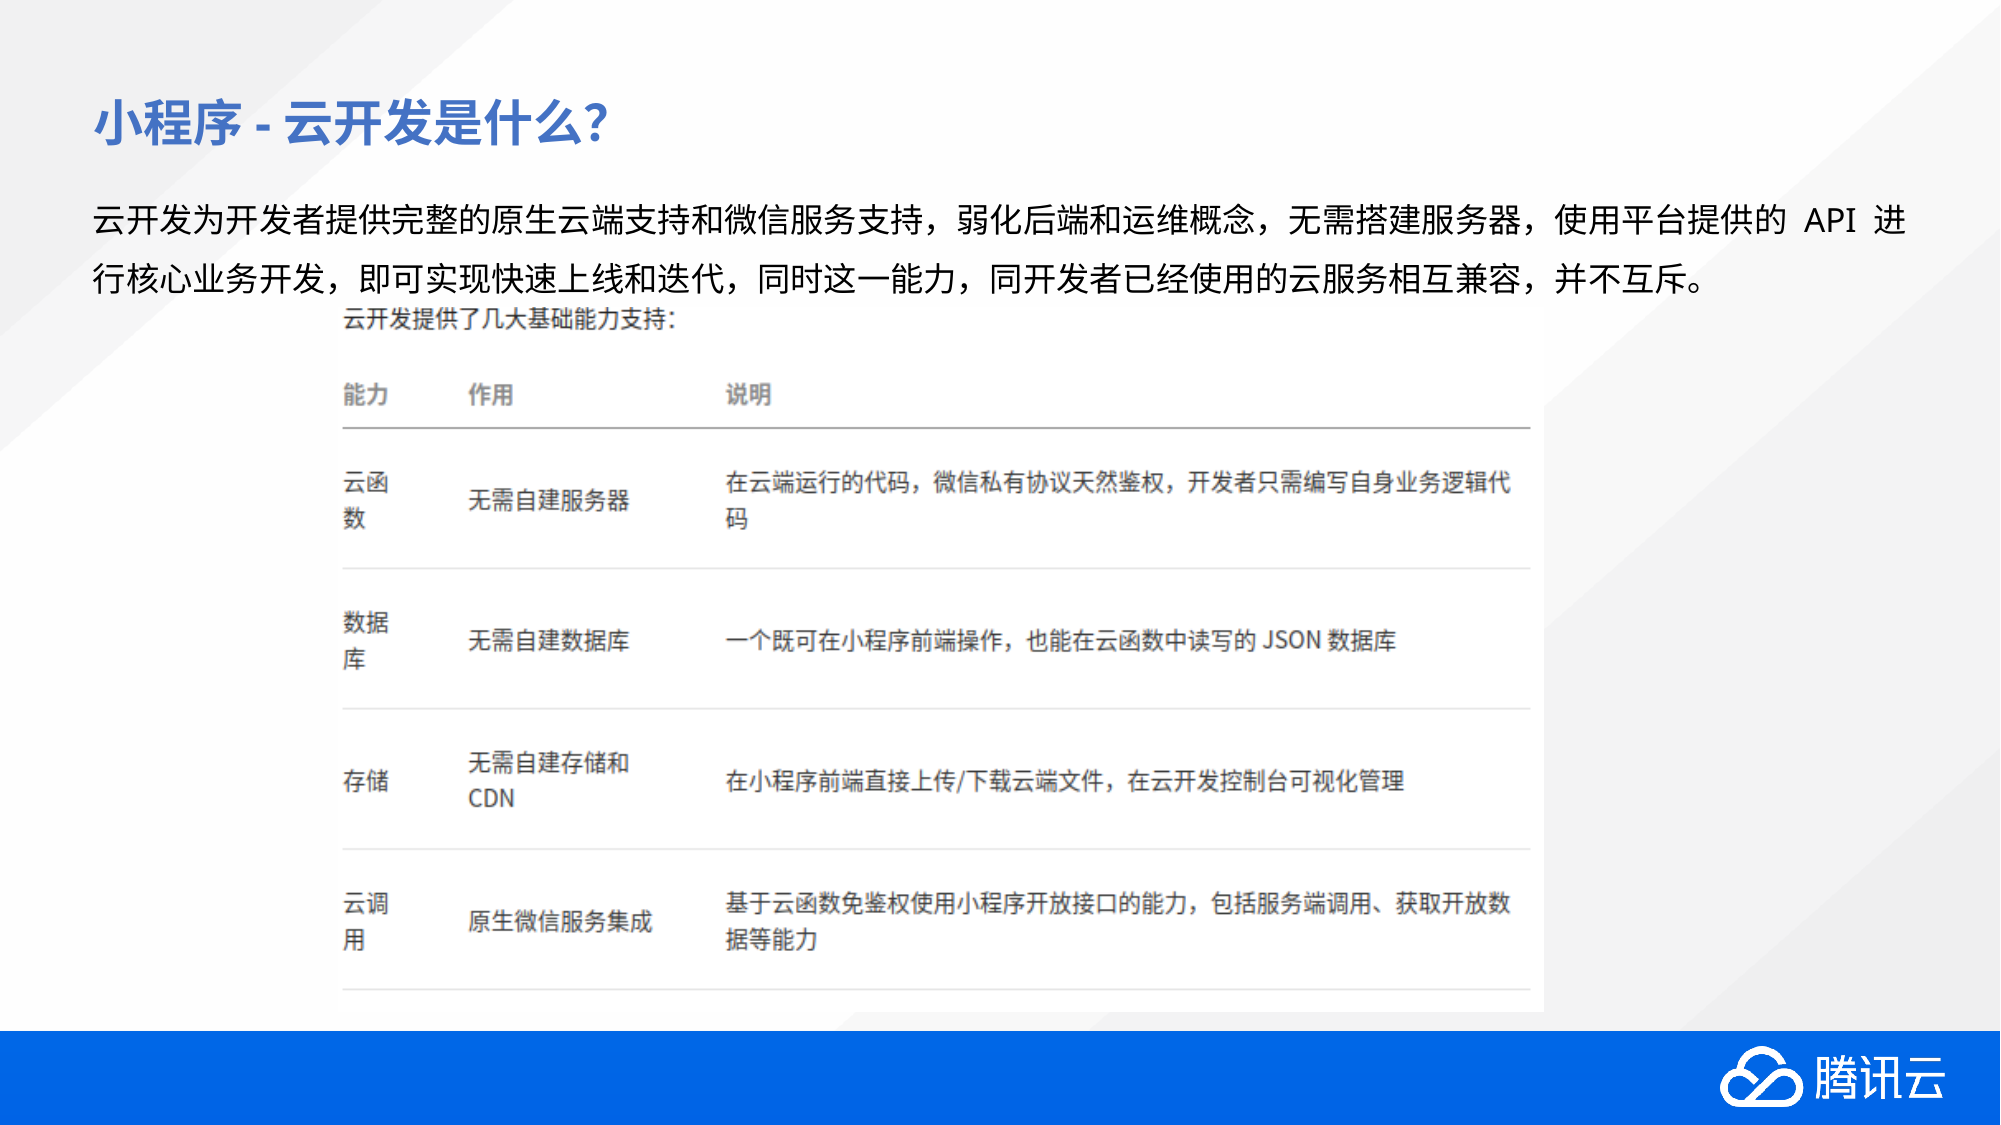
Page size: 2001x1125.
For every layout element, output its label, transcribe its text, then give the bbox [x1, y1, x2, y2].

picture [0, 0, 2001, 1031]
text_box 云开发为开发者提供完整的原生云端支持和微信服务支持，弱化后端和运维概念，无需搭建服务器，使用平台提供的 API 进行核心业务开发，即可实现快速上线和迭代，同时这一能力，同开发者已经使用的云服务相互兼容，并不互斥。 [78, 171, 1922, 306]
picture [1720, 1046, 1945, 1107]
title 小程序-云开发是什么？ [78, 78, 1804, 171]
